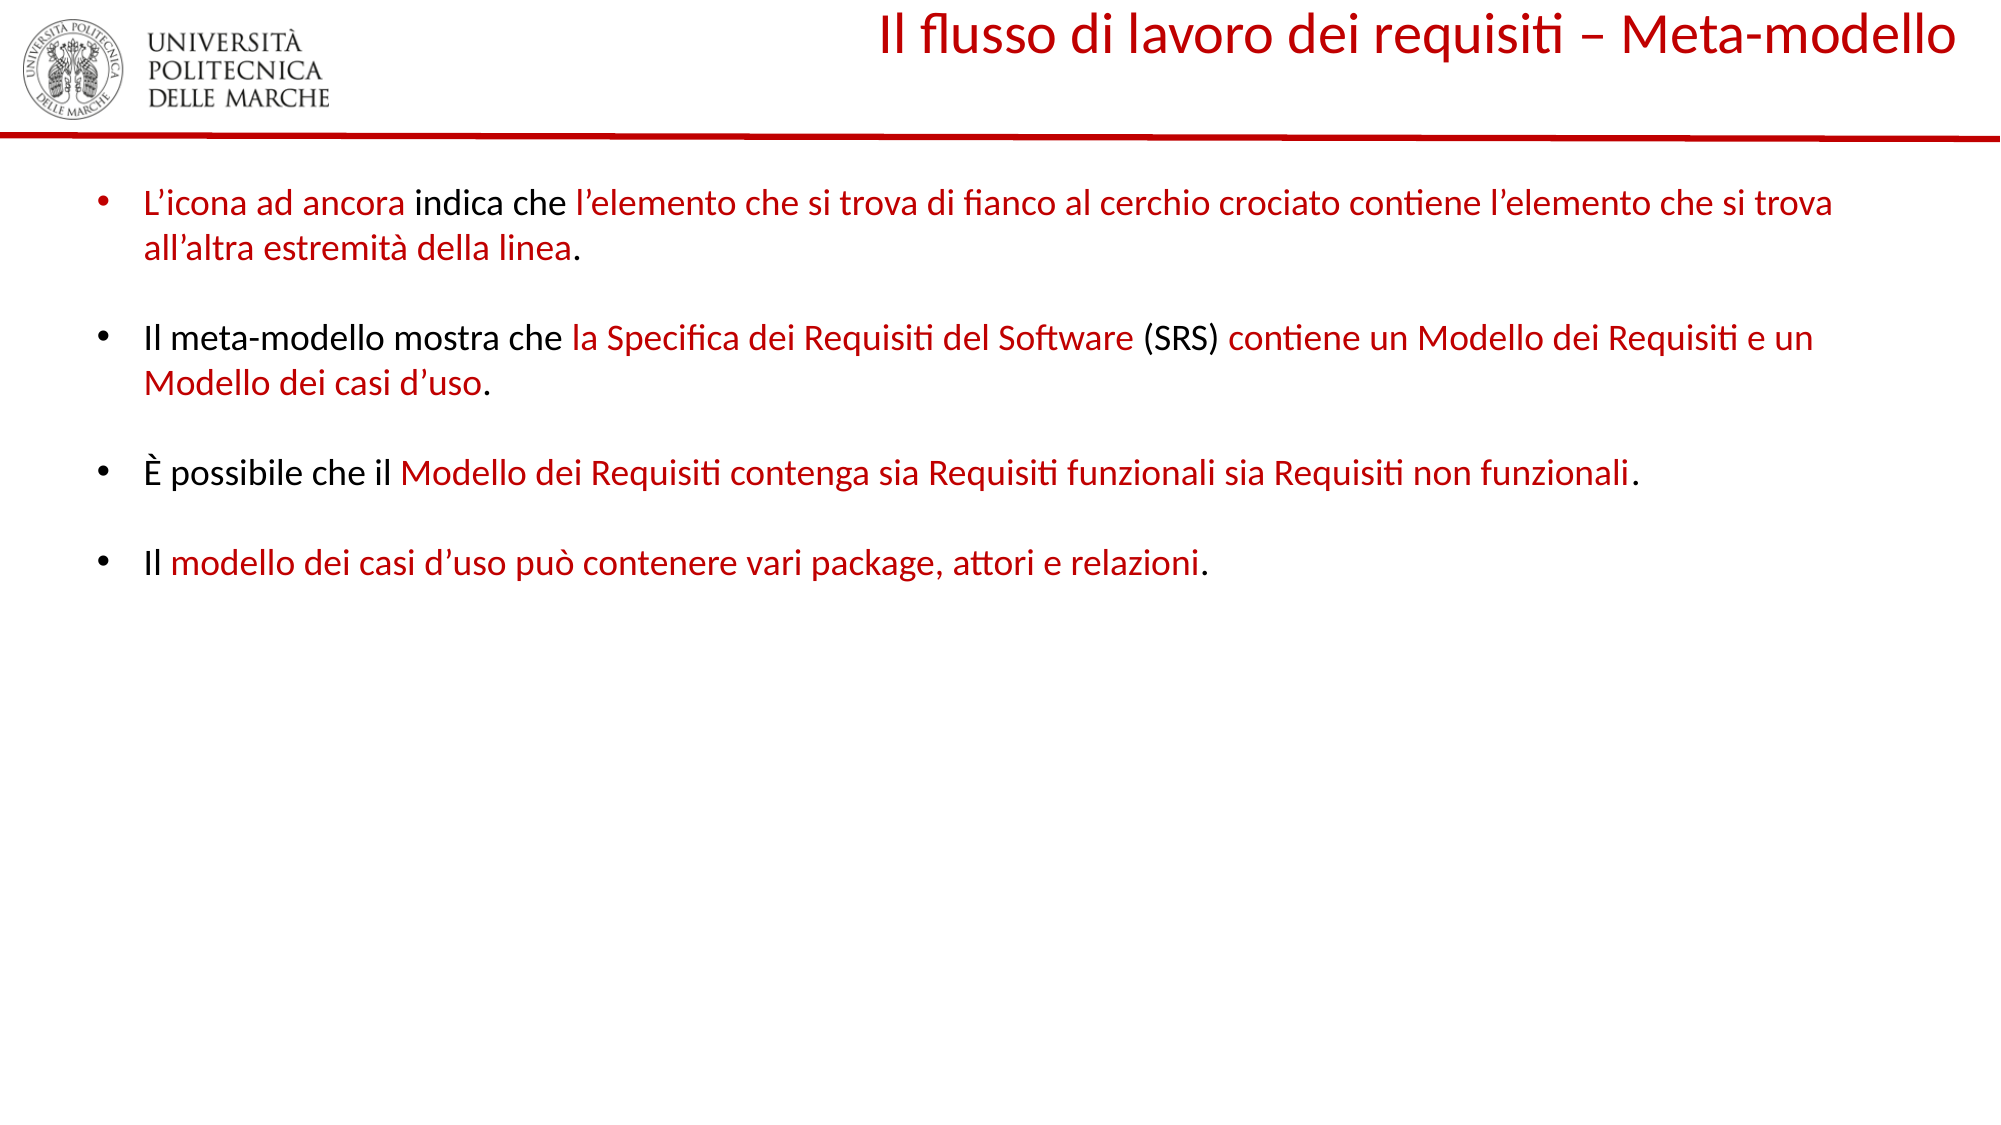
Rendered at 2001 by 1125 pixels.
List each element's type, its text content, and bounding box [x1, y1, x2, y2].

picture [23, 17, 329, 122]
text_box Il flusso di lavoro dei requisiti – Meta-modello [863, 0, 1973, 73]
text_box L’icona ad ancora indica che l’elemento che si trova di fianco al cerchio crociato contiene l’elemento che si trova all’altra estremità della linea. Il meta-modello mostra che la Specifica dei Requisiti del Software (SRS) contiene un Modello dei Requisiti e un Modello dei casi d’uso. È possibile che il Modello dei Requisiti contenga sia Requisiti funzionali sia Requisiti non funzionali. Il modello dei casi d’uso può contenere vari package, attori e relazioni. [82, 170, 1932, 636]
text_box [0, 135, 2000, 139]
